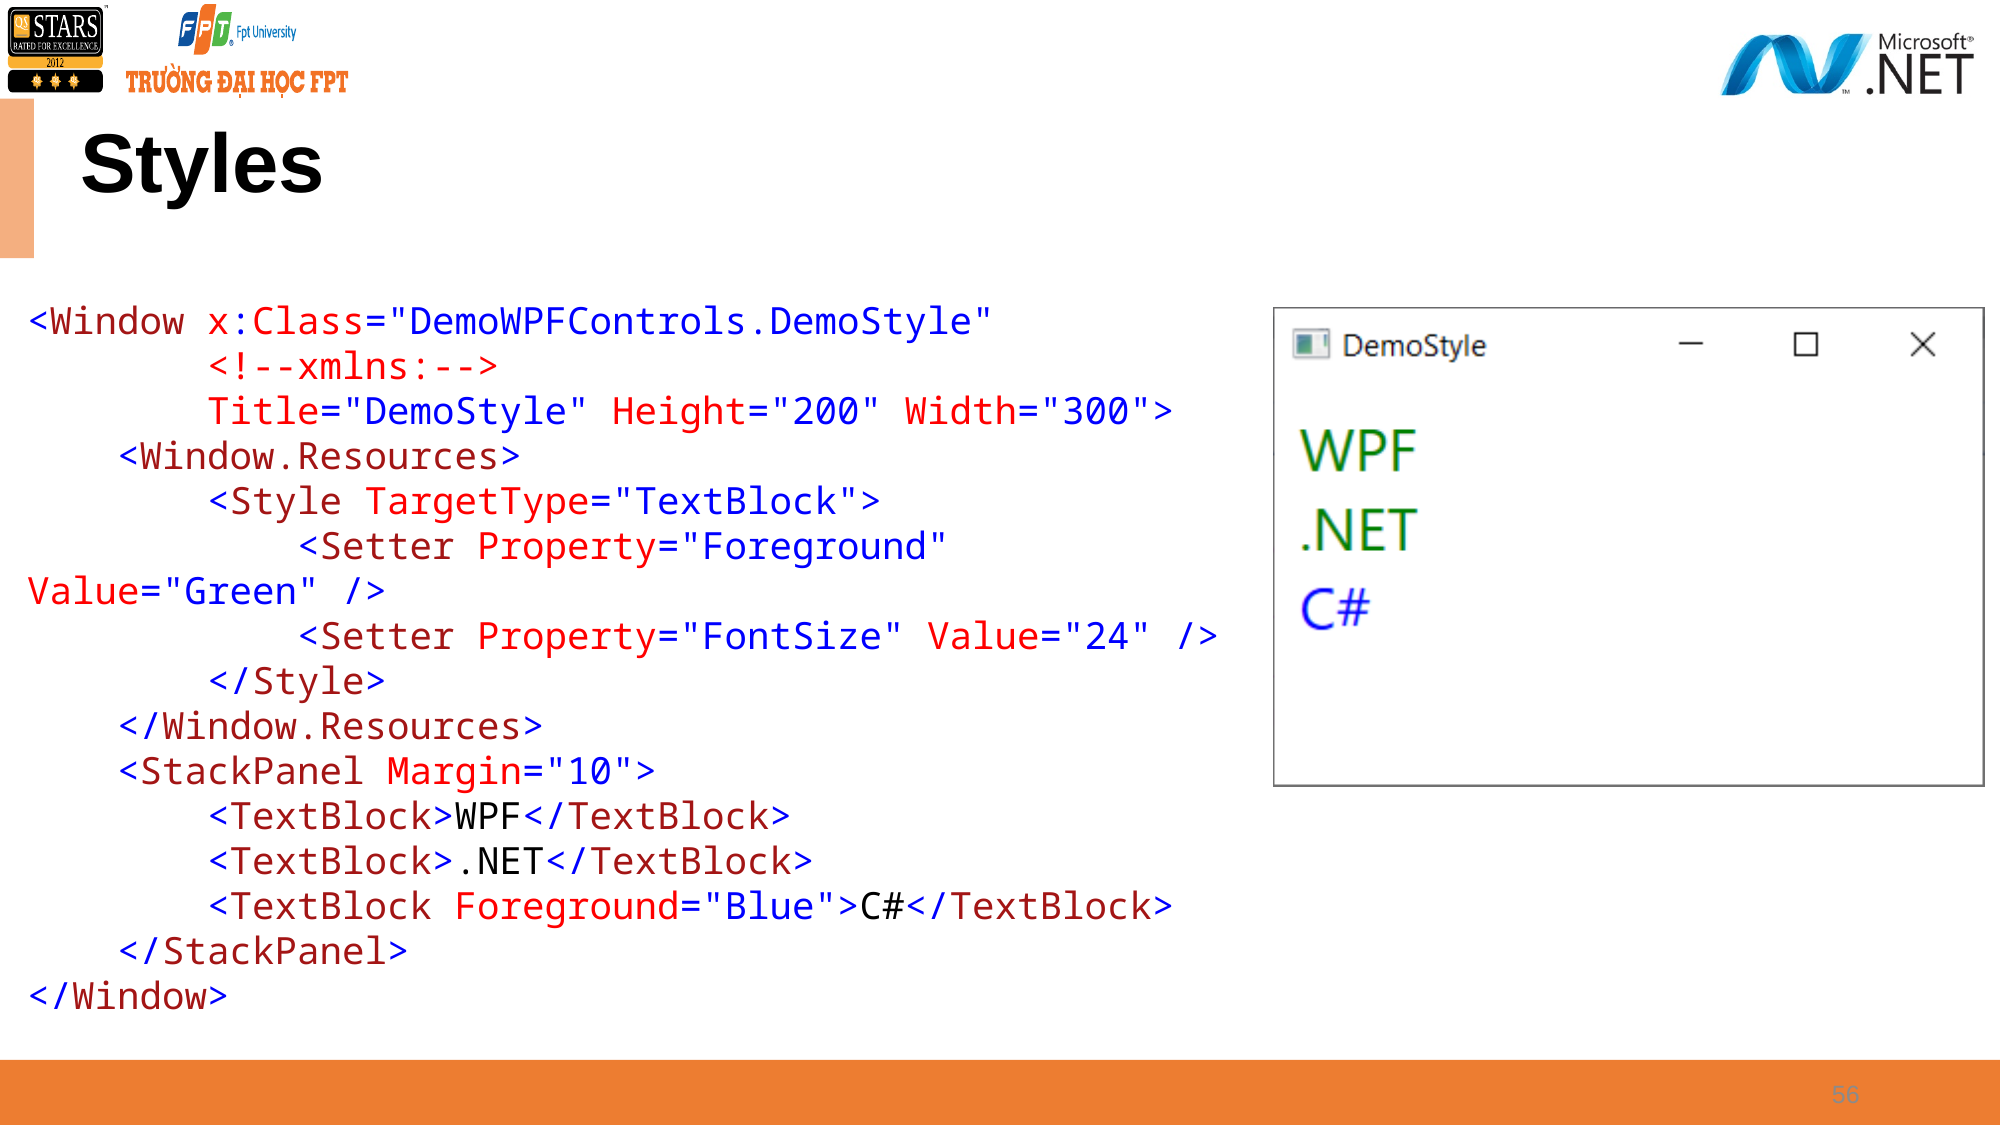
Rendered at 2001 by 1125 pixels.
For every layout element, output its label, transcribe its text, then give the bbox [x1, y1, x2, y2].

text_box <Window x:Class="DemoWPFControls.DemoStyle" <!--xmlns:--> Title="DemoStyle" Height="200" Width="300"> <Window.Resources> <Style TargetType="TextBlock"> <Setter Property="Foreground" Value="Green" /> <Setter Property="FontSize" Value="24" /> </Style> </Window.Resources> <StackPanel Margin="10"> <TextBlock>WPF</TextBlock> <TextBlock>.NET</TextBlock> <TextBlock Foreground="Blue">C#</TextBlock> </StackPanel> </Window> [12, 289, 1244, 1025]
picture [1273, 307, 1985, 787]
title Styles [65, 118, 1895, 213]
picture [1685, 0, 2001, 128]
slide_number 51 [1424, 1063, 1875, 1123]
